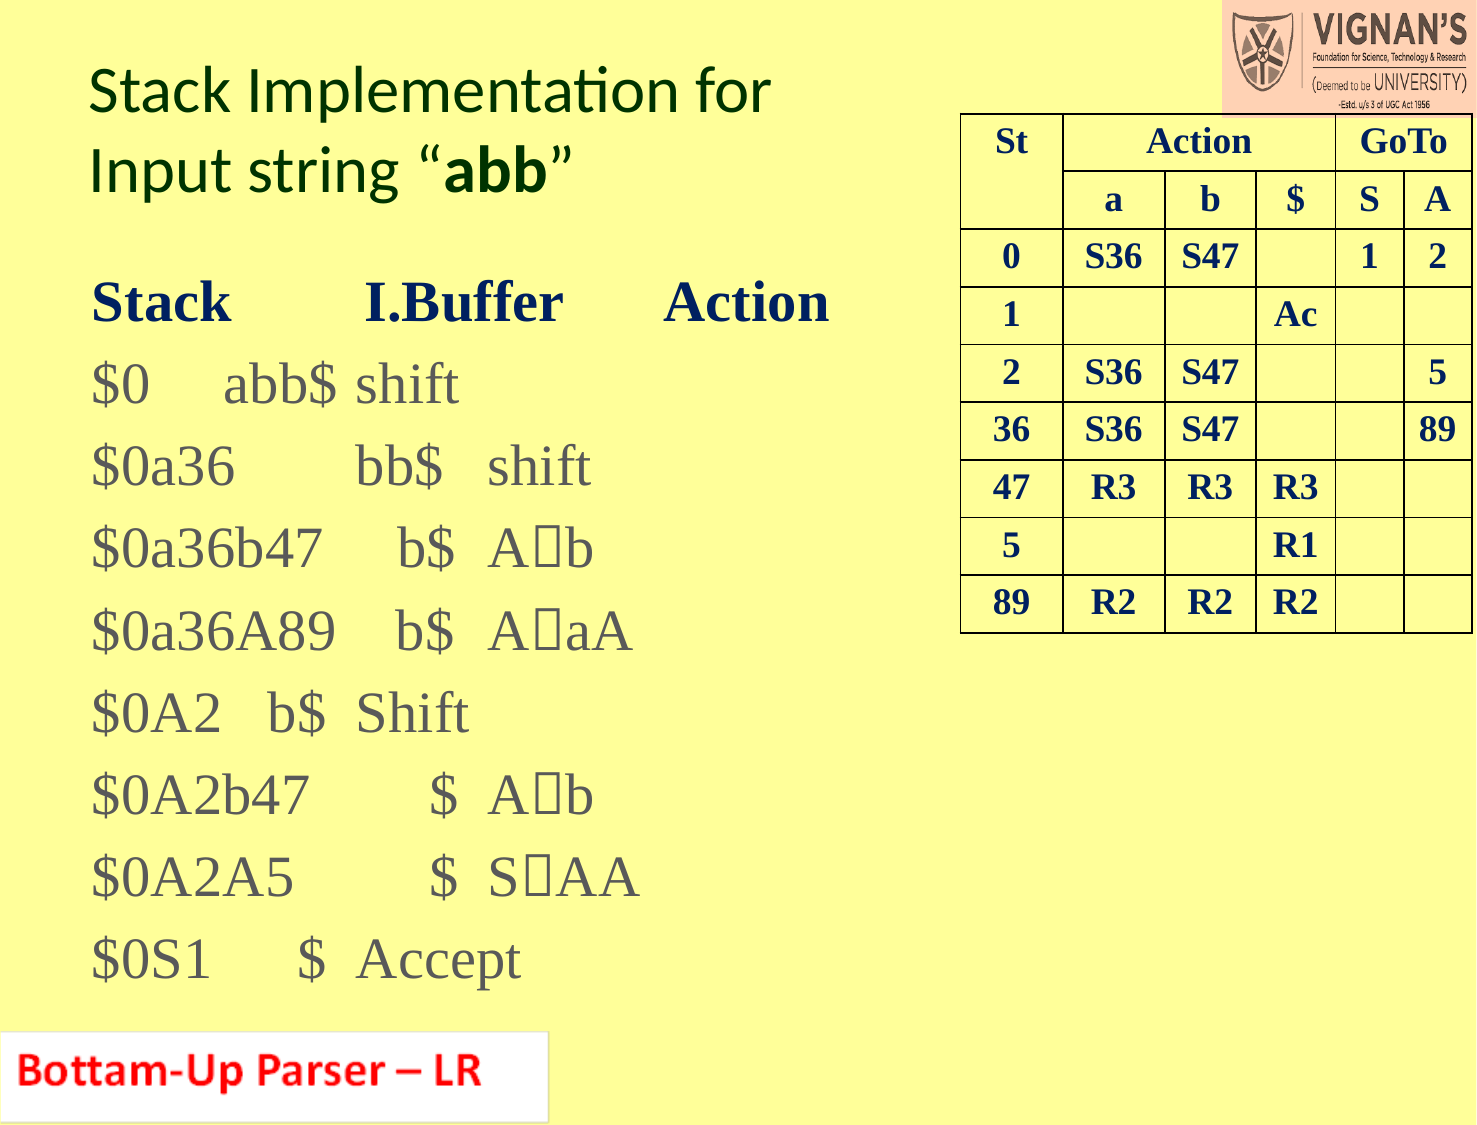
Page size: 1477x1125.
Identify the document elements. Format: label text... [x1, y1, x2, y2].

table_cell R2 [1166, 576, 1255, 632]
table_cell [1257, 403, 1335, 459]
table_cell 2 [1405, 230, 1471, 286]
table_cell 0 [961, 230, 1062, 286]
table_cell R2 [1064, 576, 1164, 632]
table_cell [1166, 288, 1255, 344]
table_cell S36 [1064, 230, 1164, 286]
table_cell 1 [961, 288, 1062, 344]
table_cell 5 [961, 518, 1062, 574]
table_cell [1336, 345, 1403, 401]
list Stack I.Buffer Action $0 abb$ shift $0a36 bb$ shift $0a36b47 b$ Ab $0a36A89 b$ AaA $0A2 b$ Shift $0A2b47 $ Ab $0A2A5 $ SAA $0S1 $ Accept [76, 255, 1406, 998]
table_cell S [1336, 172, 1403, 228]
picture [0, 1031, 550, 1125]
table_cell 47 [961, 461, 1062, 517]
table_cell A [1405, 172, 1471, 228]
table_cell [1336, 576, 1403, 632]
table_cell Ac [1257, 288, 1335, 344]
table_cell R3 [1257, 461, 1335, 517]
table_cell [1336, 288, 1403, 344]
table_cell S47 [1166, 403, 1255, 459]
table_cell [1405, 518, 1471, 574]
table_cell 89 [961, 576, 1062, 632]
table_cell 36 [961, 403, 1062, 459]
table_cell b [1166, 172, 1255, 228]
table_cell [1166, 518, 1255, 574]
table_cell S36 [1064, 403, 1164, 459]
table_cell R1 [1257, 518, 1335, 574]
table_cell [1064, 518, 1164, 574]
table_cell 1 [1336, 230, 1403, 286]
table_cell $ [1257, 172, 1335, 228]
table_cell a [1064, 172, 1164, 228]
table_header GoTo [1336, 115, 1471, 170]
table_cell S47 [1166, 345, 1255, 401]
table_cell 2 [961, 345, 1062, 401]
table_cell [1405, 461, 1471, 517]
table_cell [1257, 230, 1335, 286]
table_cell [1336, 518, 1403, 574]
table_cell [1336, 403, 1403, 459]
table_cell 89 [1405, 403, 1471, 459]
table_cell R3 [1166, 461, 1255, 517]
table_cell R2 [1257, 576, 1335, 632]
title Stack Implementation for Input string “abb” [73, 19, 1403, 233]
table_cell [1405, 288, 1471, 344]
table_cell R3 [1064, 461, 1164, 517]
table_cell [1257, 345, 1335, 401]
table_header St [961, 115, 1062, 228]
table_cell [1405, 576, 1471, 632]
table_cell S47 [1166, 230, 1255, 286]
table_cell [1064, 288, 1164, 344]
table_header Action [1064, 115, 1335, 170]
table_cell S36 [1064, 345, 1164, 401]
table_cell [1336, 461, 1403, 517]
table_cell 5 [1405, 345, 1471, 401]
